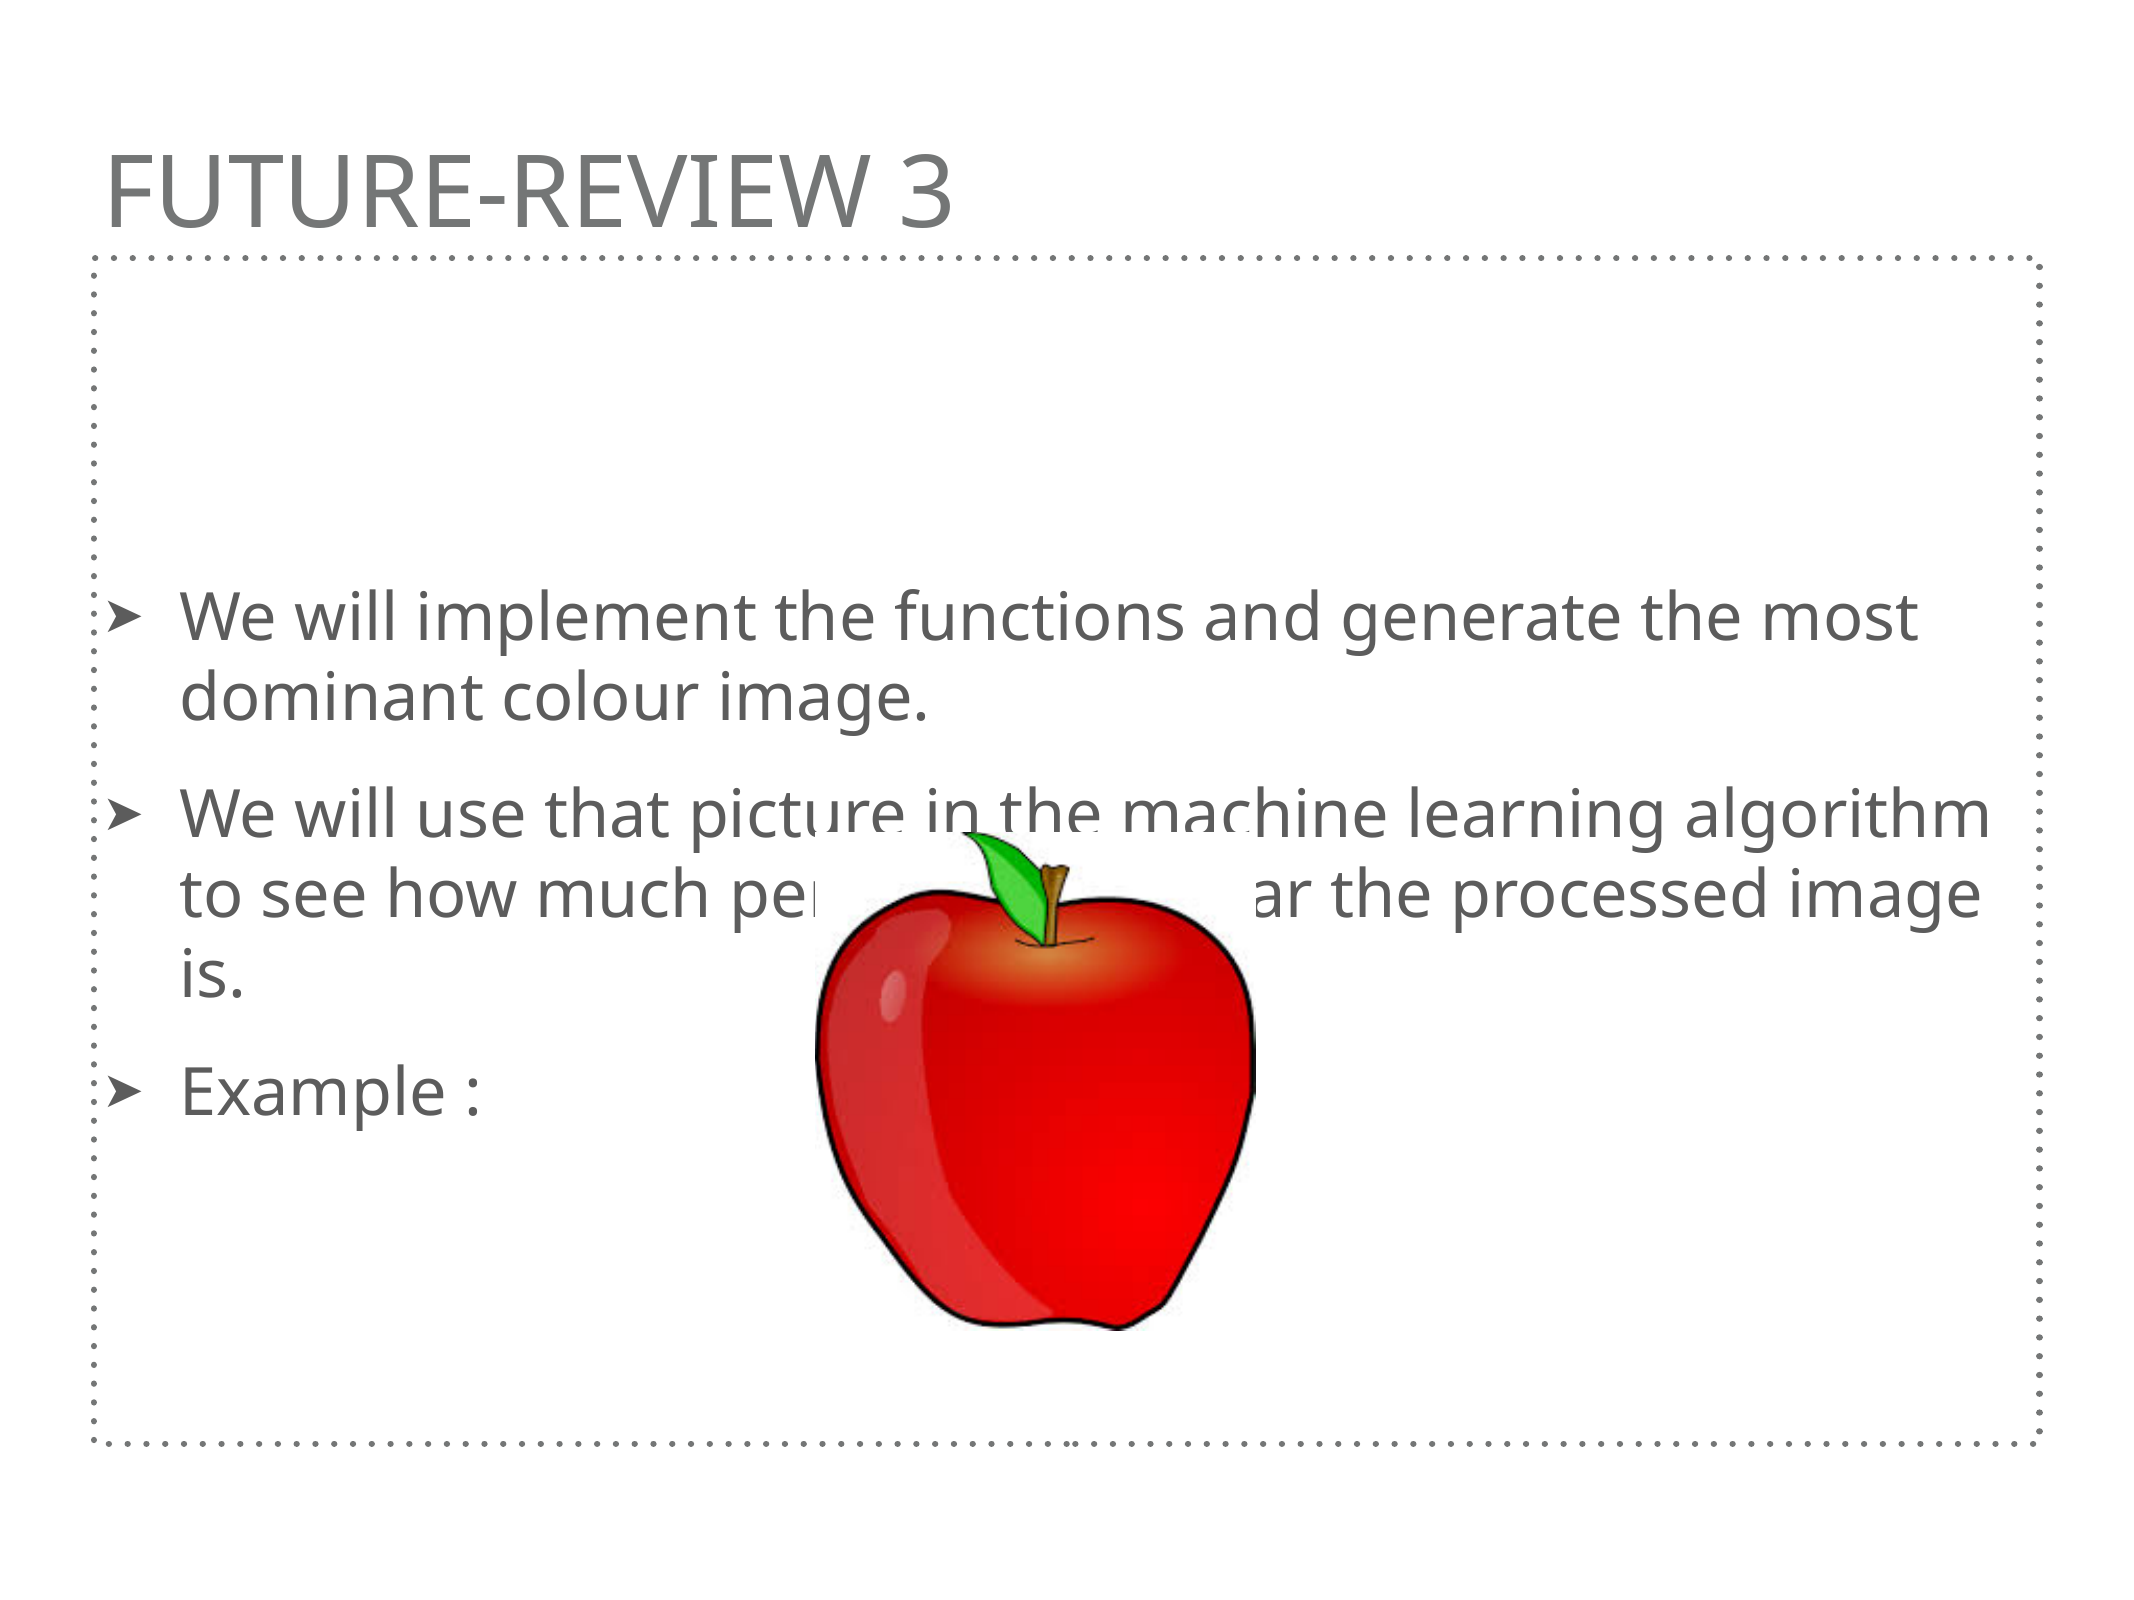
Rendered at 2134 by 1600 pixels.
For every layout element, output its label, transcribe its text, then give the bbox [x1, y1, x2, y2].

title fUTURE-Review 3 [93, 118, 2041, 238]
list We will implement the functions and generate the most dominant colour image. We will use that picture in the machine learning algorithm to see how much percentage similar the processed image is. Example : [91, 255, 2043, 1447]
picture [815, 831, 1256, 1331]
